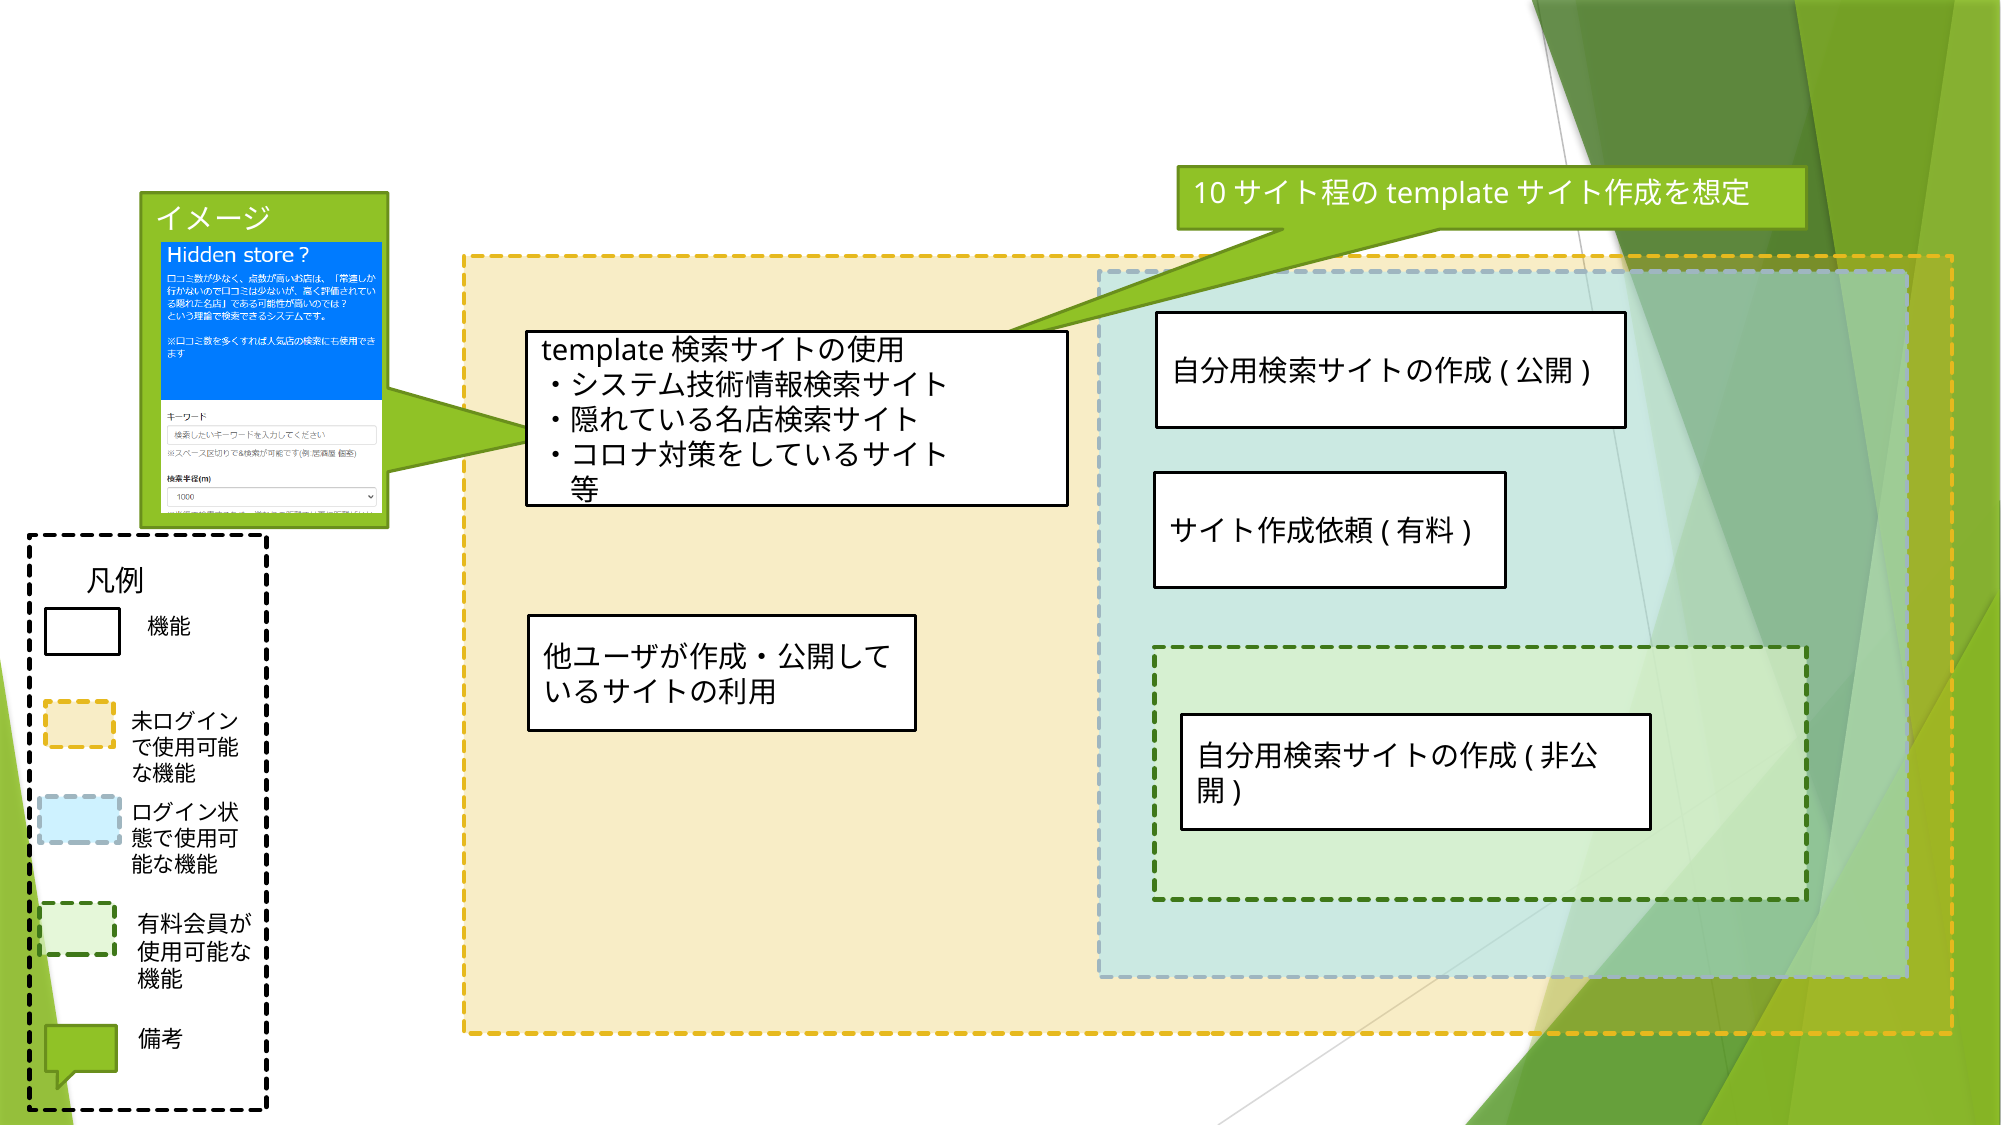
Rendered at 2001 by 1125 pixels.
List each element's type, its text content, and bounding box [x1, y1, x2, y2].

text_box [1153, 645, 1808, 901]
text_box [1098, 270, 1909, 979]
text_box [38, 901, 116, 957]
text_box [44, 607, 121, 656]
text_box ログイン状態で使用可能な機能 [116, 790, 267, 885]
text_box 他ユーザが作成・公開しているサイトの利用 [527, 614, 917, 732]
text_box 自分用検索サイトの作成(非公開) [1180, 713, 1652, 831]
text_box template検索サイトの使用 ・システム技術情報検索サイト ・隠れている名店検索サイト ・コロナ対策をしているサイト 等 [525, 330, 1069, 507]
text_box 機能 [132, 604, 283, 646]
text_box [44, 1023, 118, 1091]
text_box [28, 533, 268, 1112]
text_box イメージ [139, 191, 525, 530]
text_box サイト作成依頼(有料) [1153, 471, 1507, 589]
text_box 10サイト程のtemplateサイト作成を想定 [1008, 165, 1809, 330]
text_box 未ログインで使用可能な機能 [116, 700, 267, 790]
picture [161, 241, 383, 513]
text_box [38, 795, 121, 844]
text_box 自分用検索サイトの作成(公開) [1155, 311, 1627, 429]
text_box 凡例 [71, 554, 222, 605]
text_box [462, 254, 1954, 1035]
text_box 有料会員が使用可能な機能 [122, 902, 268, 1000]
text_box 備考 [124, 1017, 269, 1060]
text_box [44, 700, 115, 749]
